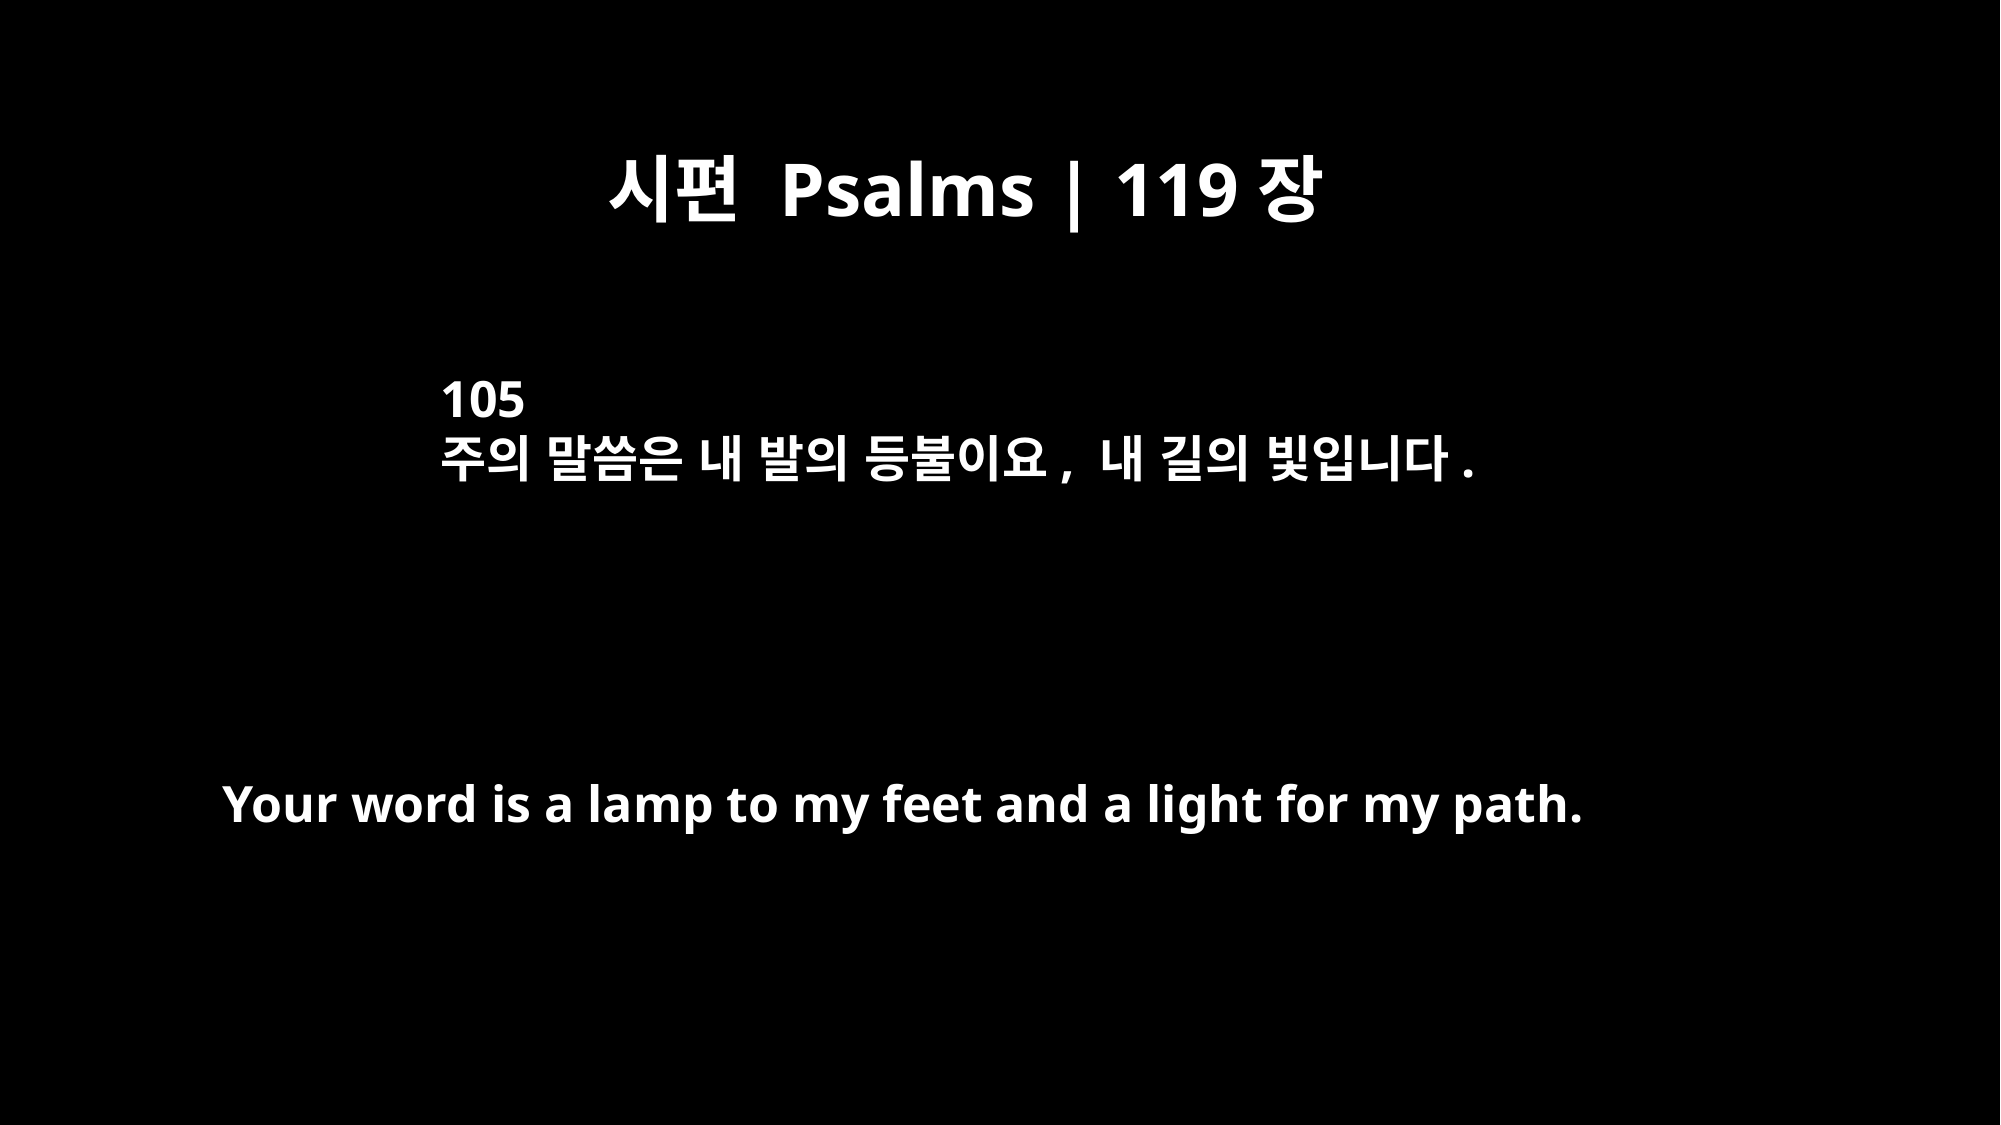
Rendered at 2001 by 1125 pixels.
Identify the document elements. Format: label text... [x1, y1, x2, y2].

text_box 시편 Psalms | 119장 [592, 136, 1340, 239]
text_box 105 주의 말씀은 내 발의 등불이요, 내 길의 빛입니다. [425, 359, 1492, 495]
text_box Your word is a lamp to my feet and a light for my path. [208, 764, 1600, 840]
